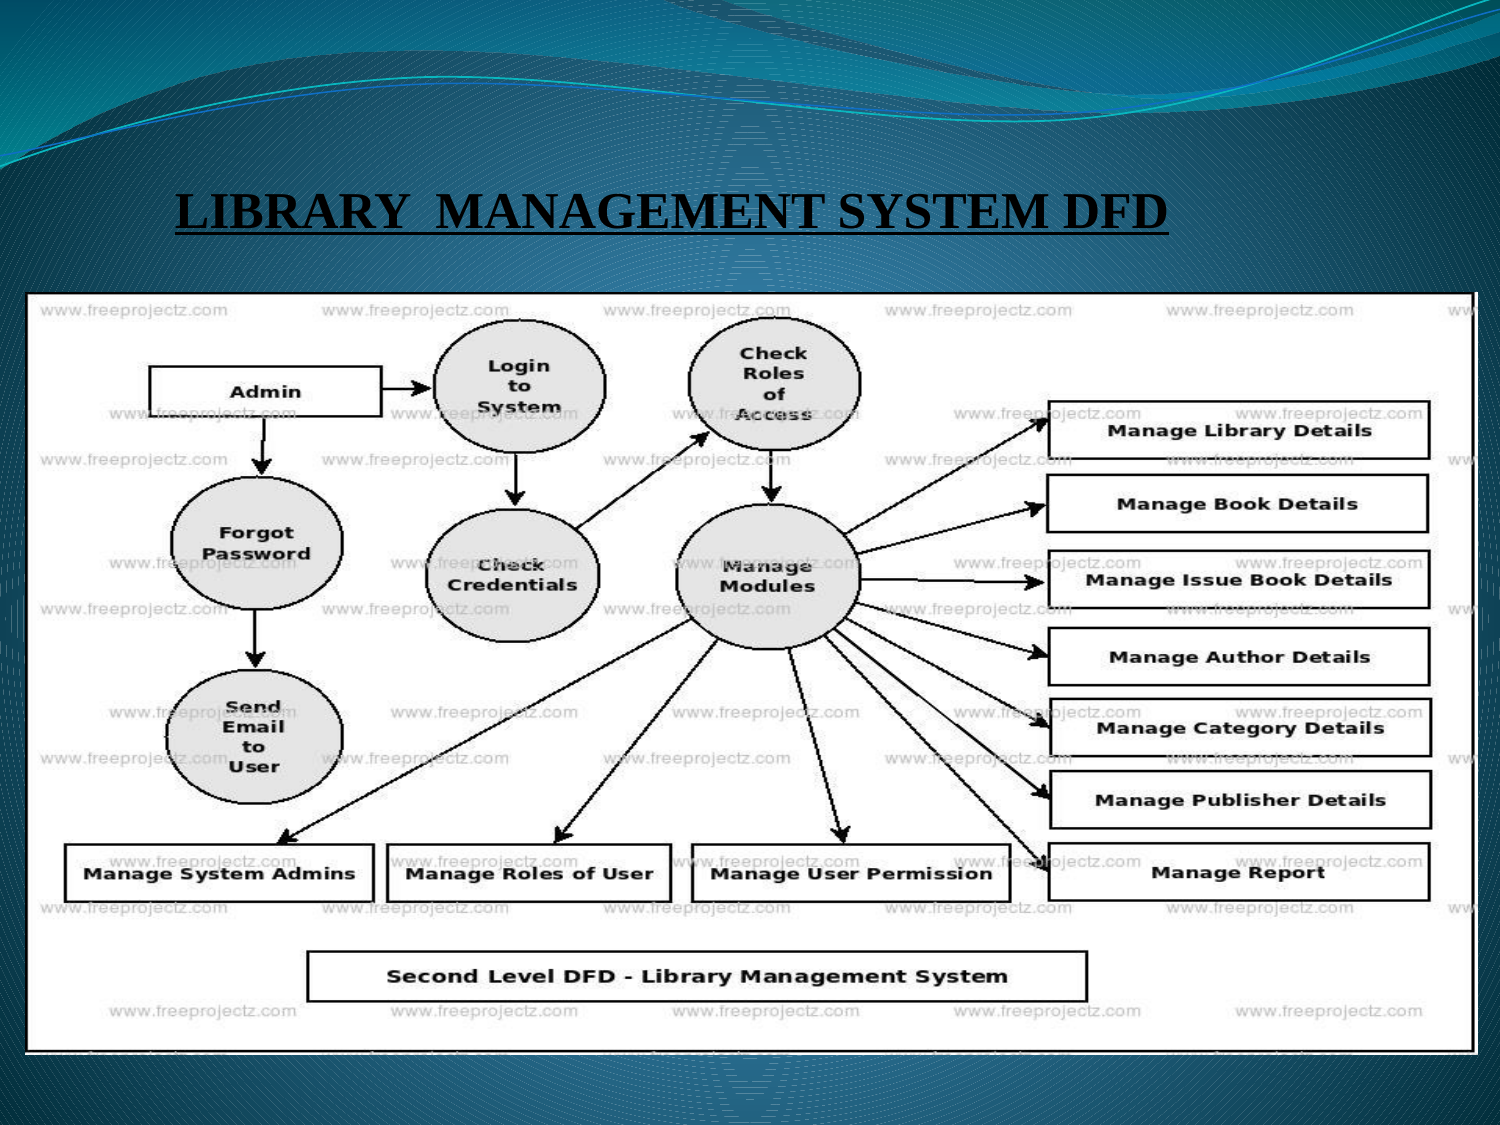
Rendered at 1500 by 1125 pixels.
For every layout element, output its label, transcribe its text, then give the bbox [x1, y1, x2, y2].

picture [25, 292, 1478, 1055]
title LIBRARY MANAGEMENT SYSTEM DFD [105, 175, 1243, 292]
